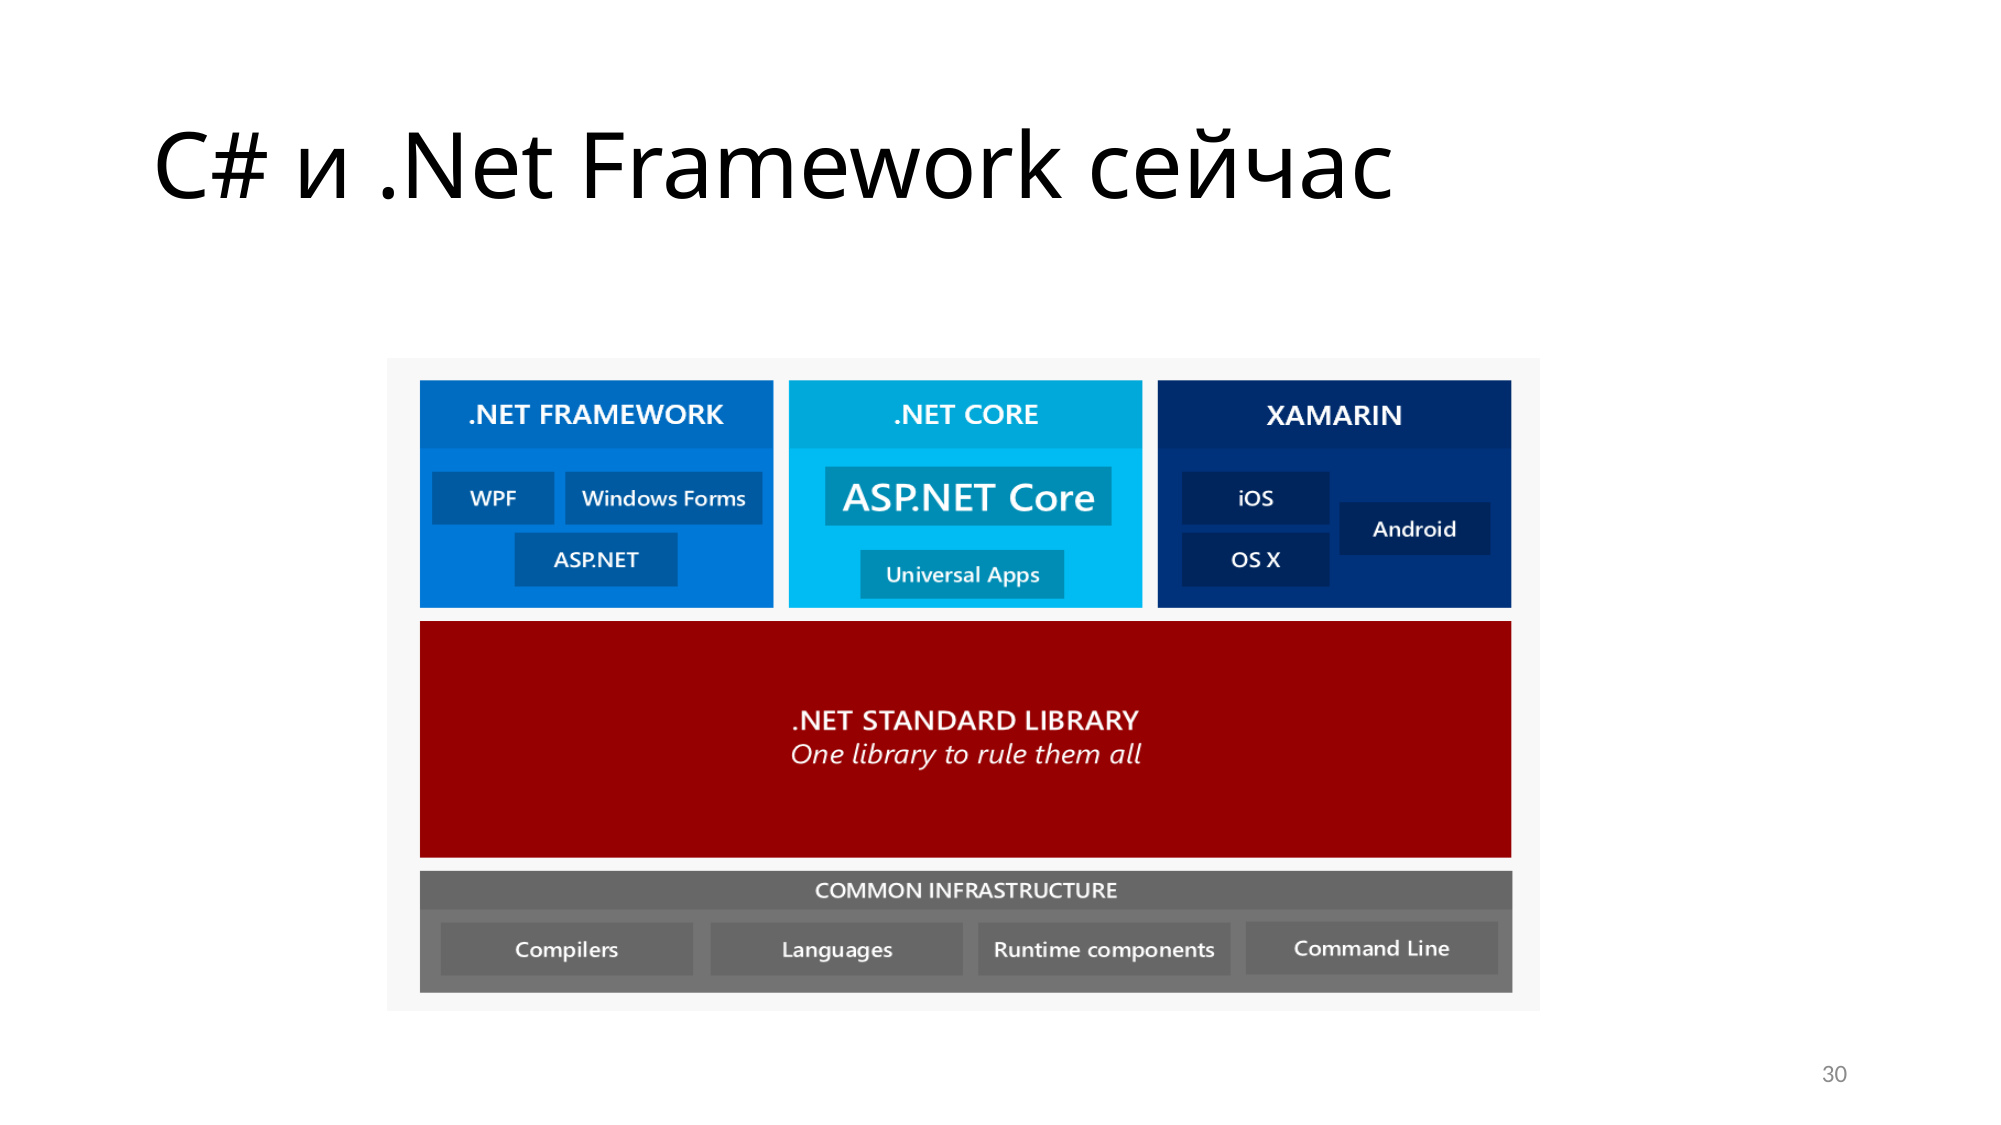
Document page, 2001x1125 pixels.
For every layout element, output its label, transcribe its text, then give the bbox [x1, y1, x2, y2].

slide_number 30 [1412, 1042, 1863, 1103]
title C# и .Net Framework сейчас [137, 59, 1863, 278]
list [386, 358, 1540, 1011]
